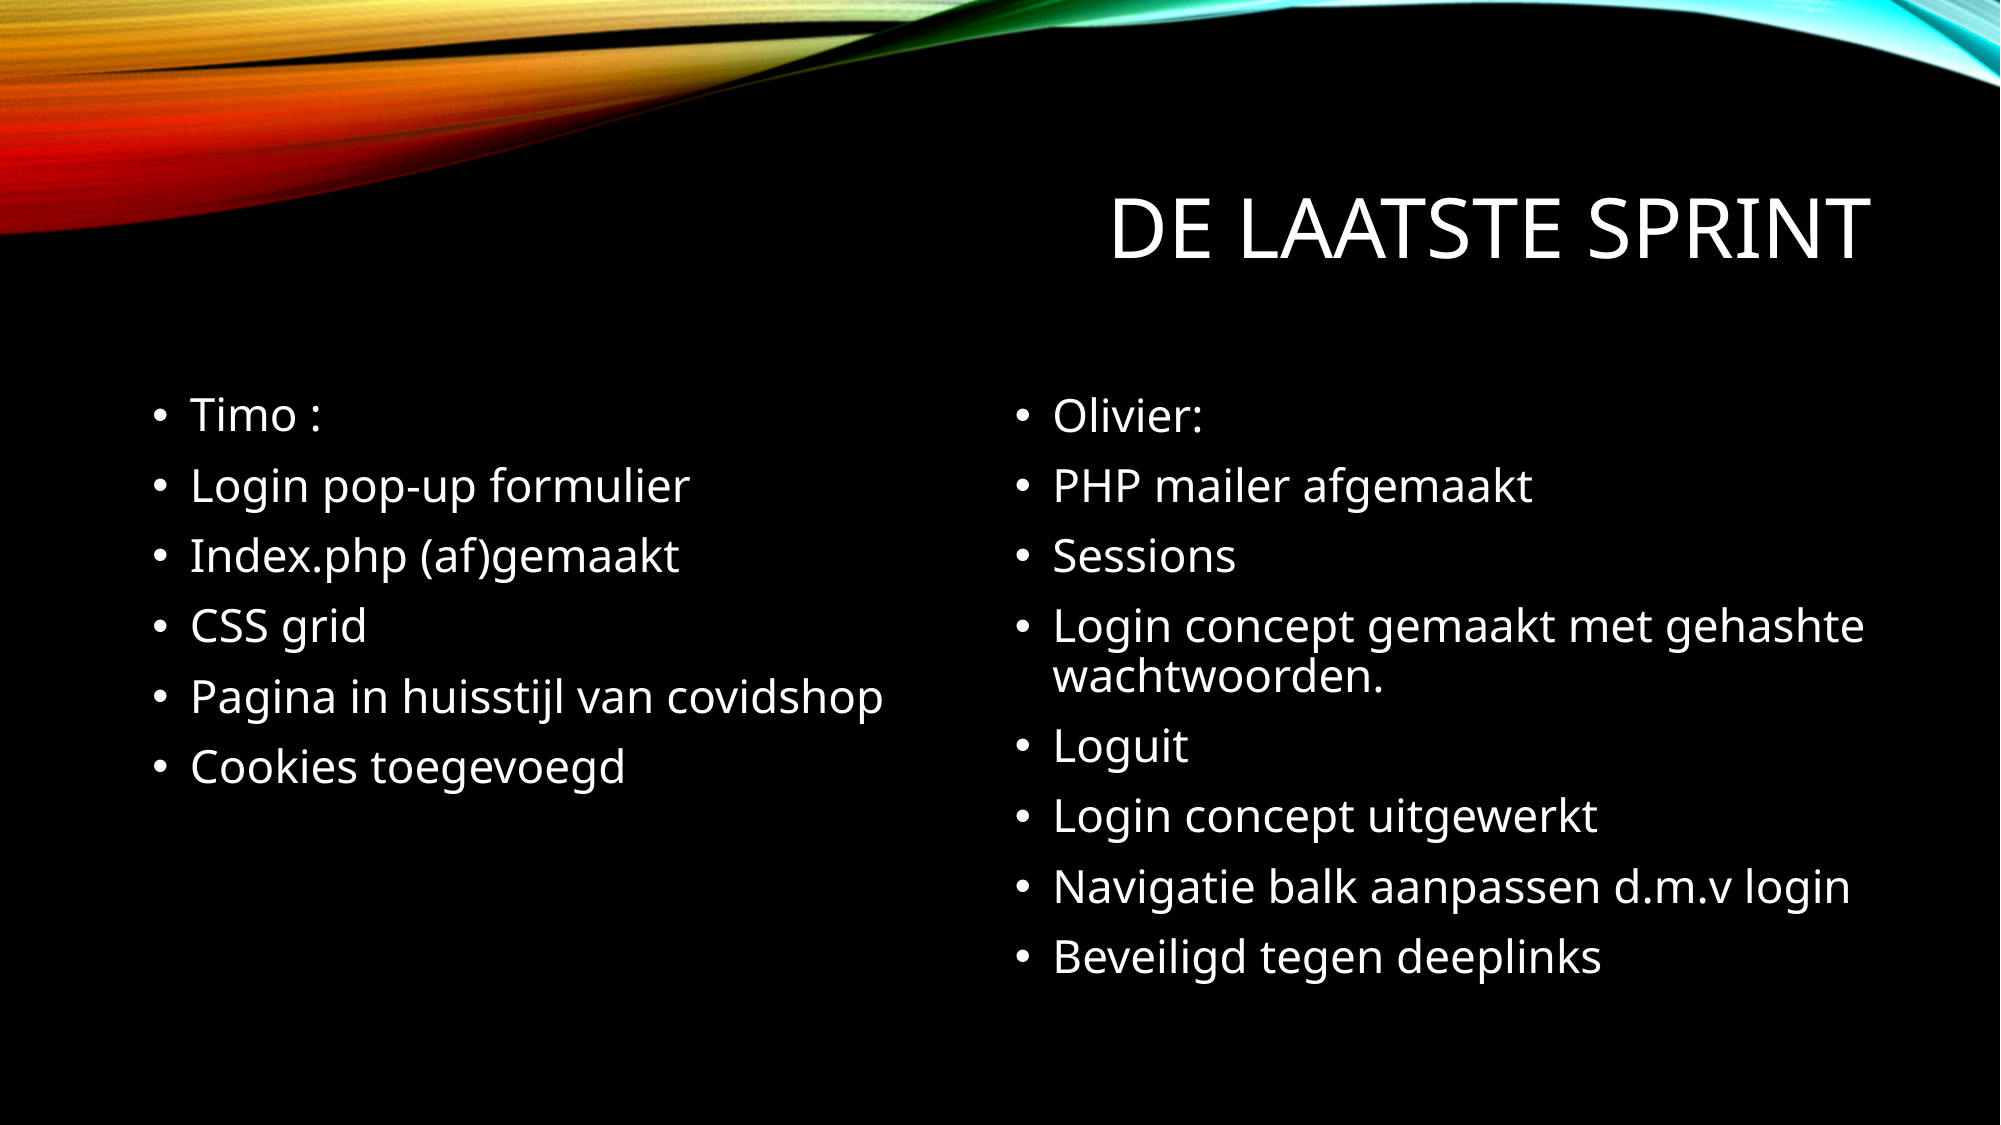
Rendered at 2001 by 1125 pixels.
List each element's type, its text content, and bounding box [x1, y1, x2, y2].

list Olivier: PHP mailer afgemaakt Sessions Login concept gemaakt met gehashte wachtwoorden. Loguit Login concept uitgewerkt Navigatie balk aanpassen d.m.v login Beveiligd tegen deeplinks [999, 384, 1888, 1046]
picture [0, 0, 2000, 237]
text_box Timo : Login pop-up formulier Index.php (af)gemaakt CSS grid Pagina in huisstijl van covidshop Cookies toegevoegd [137, 384, 933, 1045]
title De laatste sprint [474, 125, 1888, 338]
